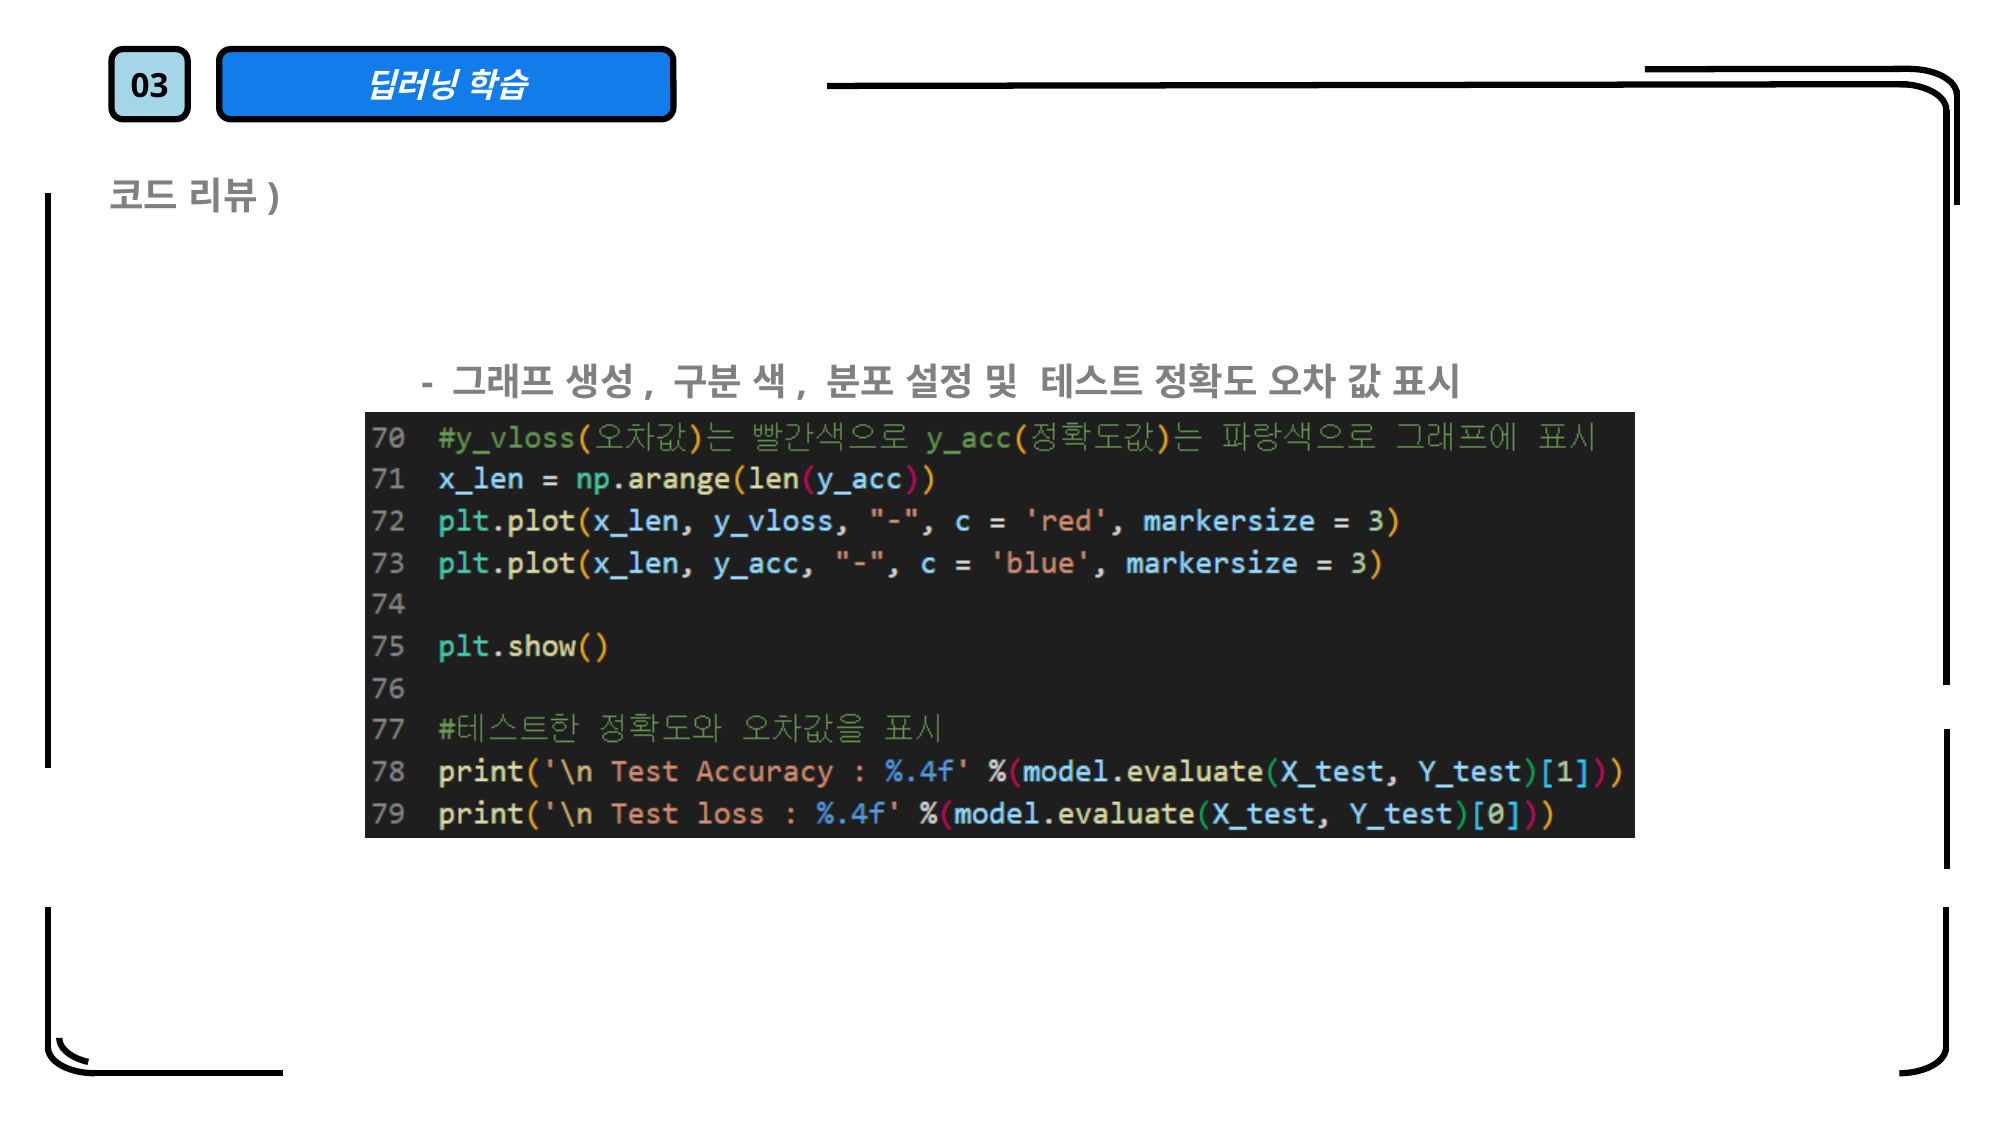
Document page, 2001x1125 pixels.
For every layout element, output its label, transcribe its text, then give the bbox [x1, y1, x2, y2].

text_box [47, 907, 153, 1074]
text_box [1644, 68, 1957, 206]
picture [365, 412, 1635, 838]
text_box 딥러닝 학습 [218, 48, 675, 119]
text_box 03 [110, 48, 189, 119]
text_box 코드 리뷰) [94, 119, 1570, 224]
text_box - 그래프 생성, 구분 색, 분포 설정 및 테스트 정확도 오차 값 표시 [406, 306, 1477, 411]
text_box [1899, 1047, 1947, 1074]
